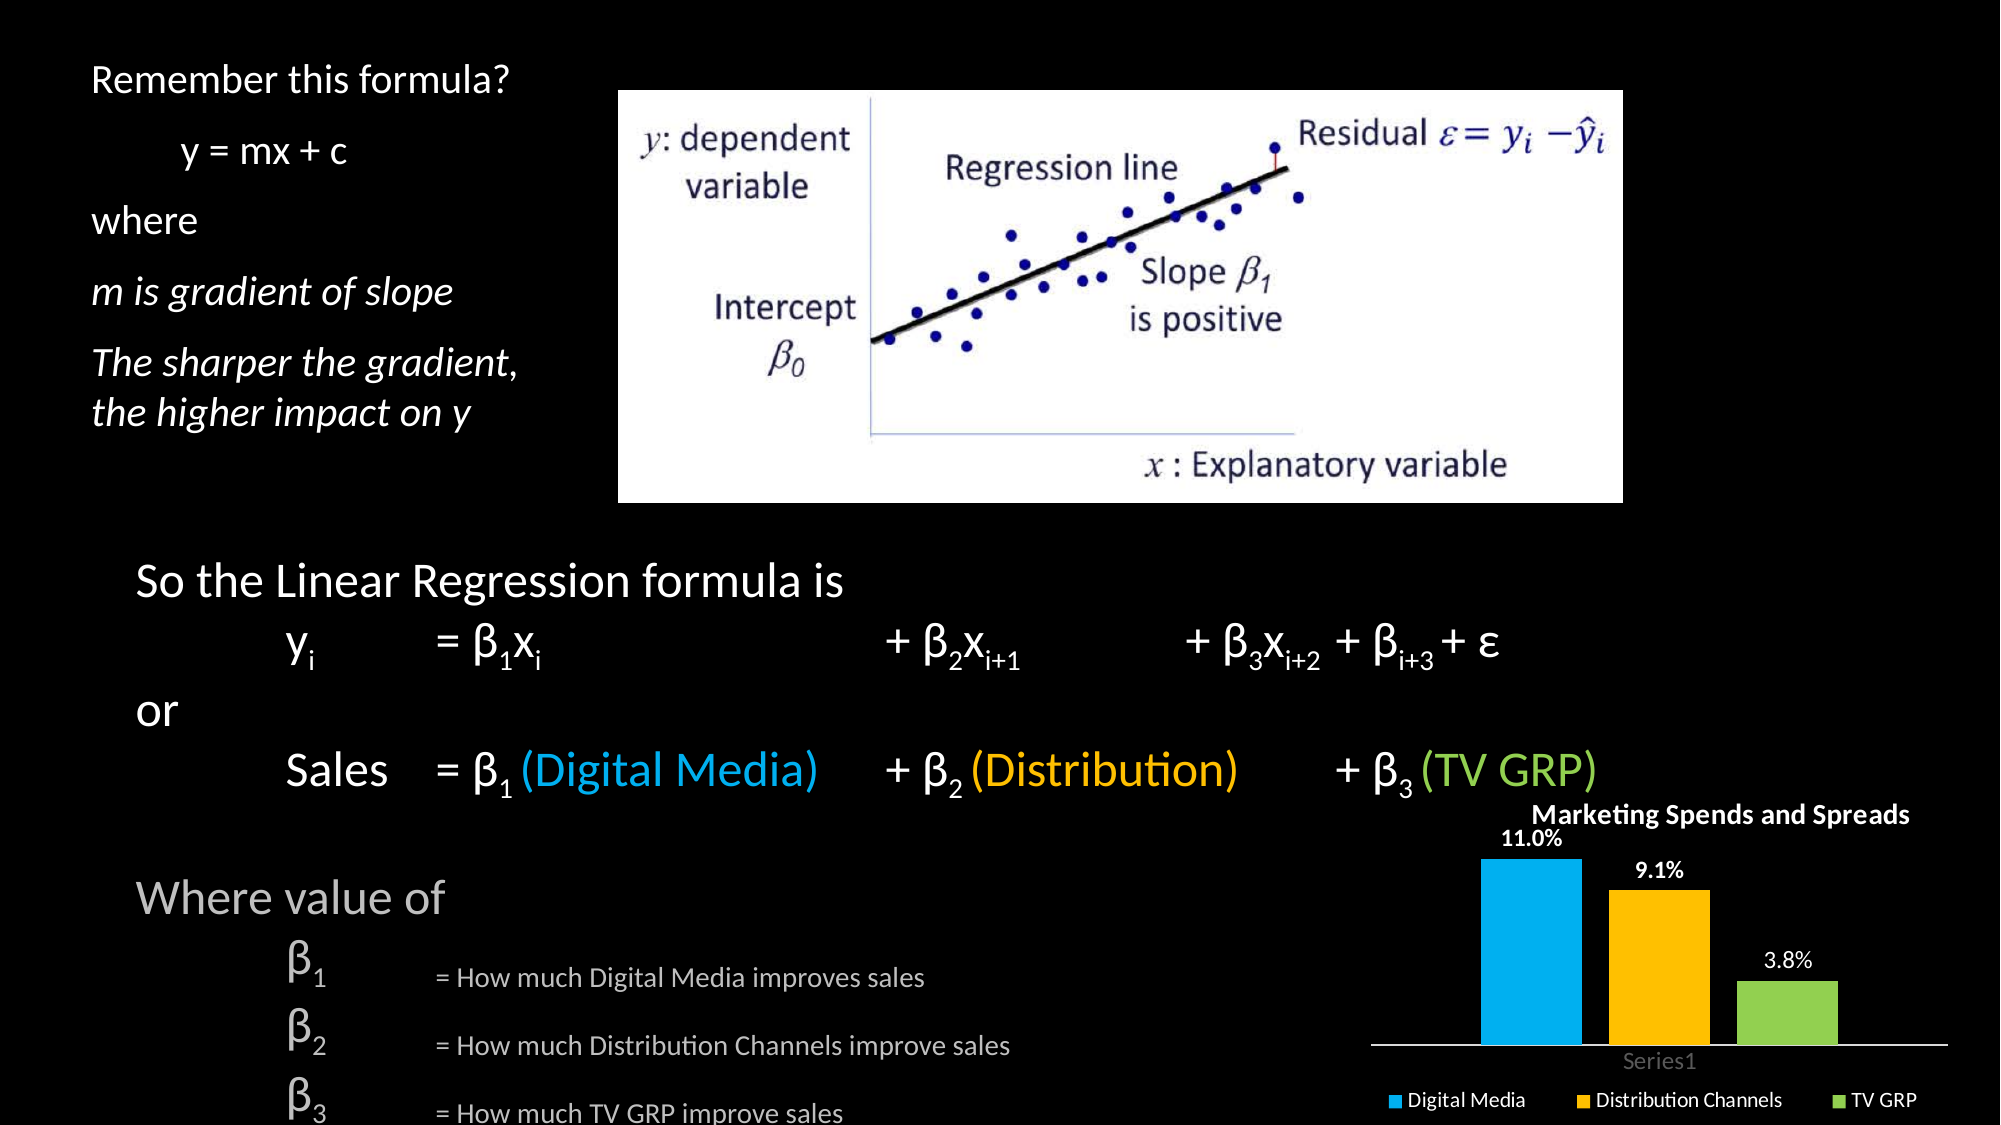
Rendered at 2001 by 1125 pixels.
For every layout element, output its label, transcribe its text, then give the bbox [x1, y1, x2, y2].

chart [1345, 793, 1961, 1125]
text_box So the Linear Regression formula is yi = β1xi + β2xi+1 + β3xi+2 + βi+3 + ε or Sales = β1 (Digital Media) + β2 (Distribution) + β3 (TV GRP) Where value of β1 = How much Digital Media improves sales β2 = How much Distribution Channels improve sales β3 = How much TV GRP improve sales [120, 540, 1961, 1125]
text_box Remember this formula? y = mx + c where m is gradient of slope The sharper the gradient, the higher impact on y [76, 36, 600, 449]
picture [618, 90, 1623, 503]
